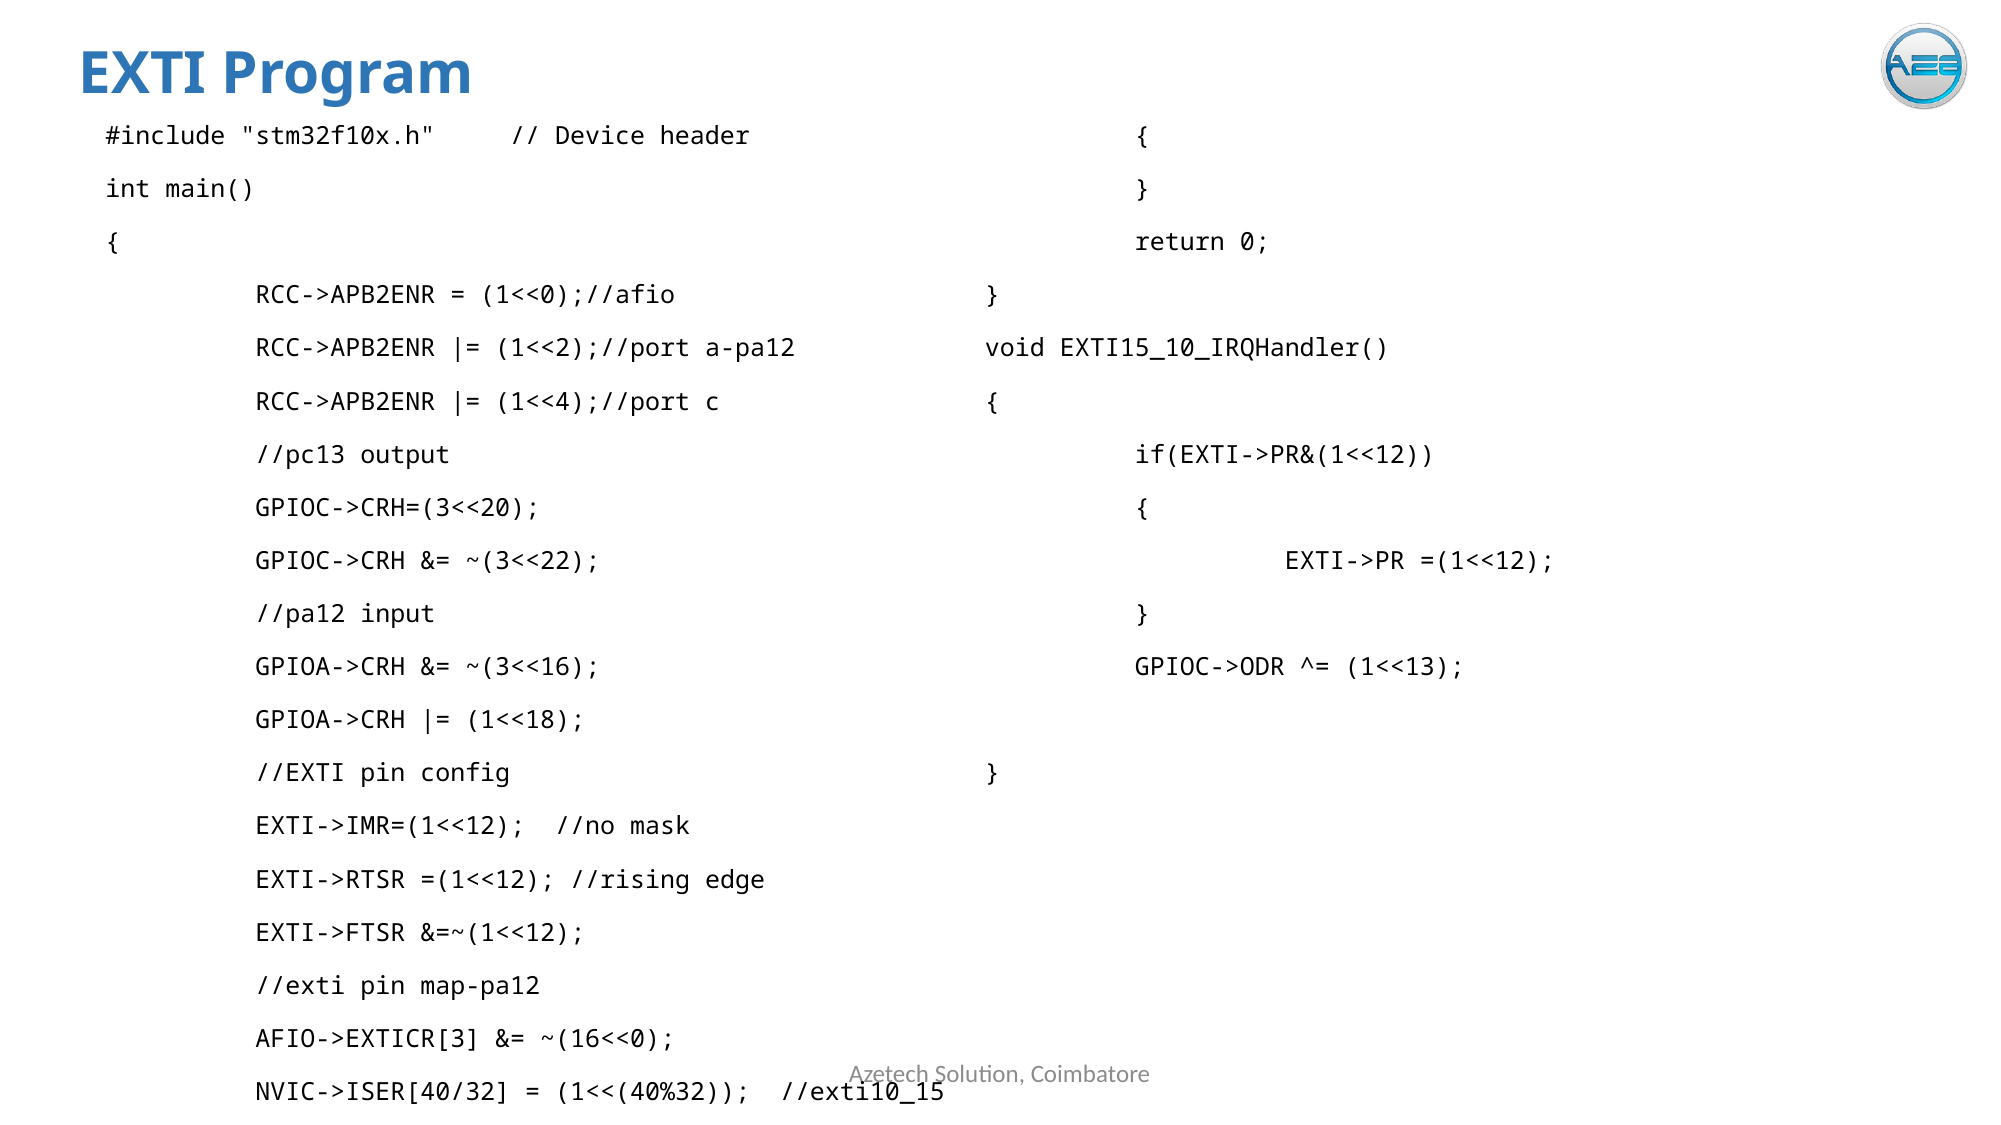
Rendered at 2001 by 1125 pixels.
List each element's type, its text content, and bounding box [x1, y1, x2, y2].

text_box #include "stm32f10x.h" // Device header int main() { RCC->APB2ENR = (1<<0);//afio RCC->APB2ENR |= (1<<2);//port a-pa12 RCC->APB2ENR |= (1<<4);//port c //pc13 output GPIOC->CRH=(3<<20); GPIOC->CRH &= ~(3<<22); //pa12 input GPIOA->CRH &= ~(3<<16); GPIOA->CRH |= (1<<18); //EXTI pin config EXTI->IMR=(1<<12); //no mask EXTI->RTSR =(1<<12); //rising edge EXTI->FTSR &=~(1<<12); //exti pin map-pa12 AFIO->EXTICR[3] &= ~(16<<0); NVIC->ISER[40/32] = (1<<(40%32)); //exti10_15 while(1) { } return 0; } void EXTI15_10_IRQHandler() { if(EXTI->PR&(1<<12)) { EXTI->PR =(1<<12); } GPIOC->ODR ^= (1<<13); } [90, 114, 1880, 1125]
text_box EXTI Program [63, 16, 1136, 114]
picture [1879, 21, 1968, 110]
